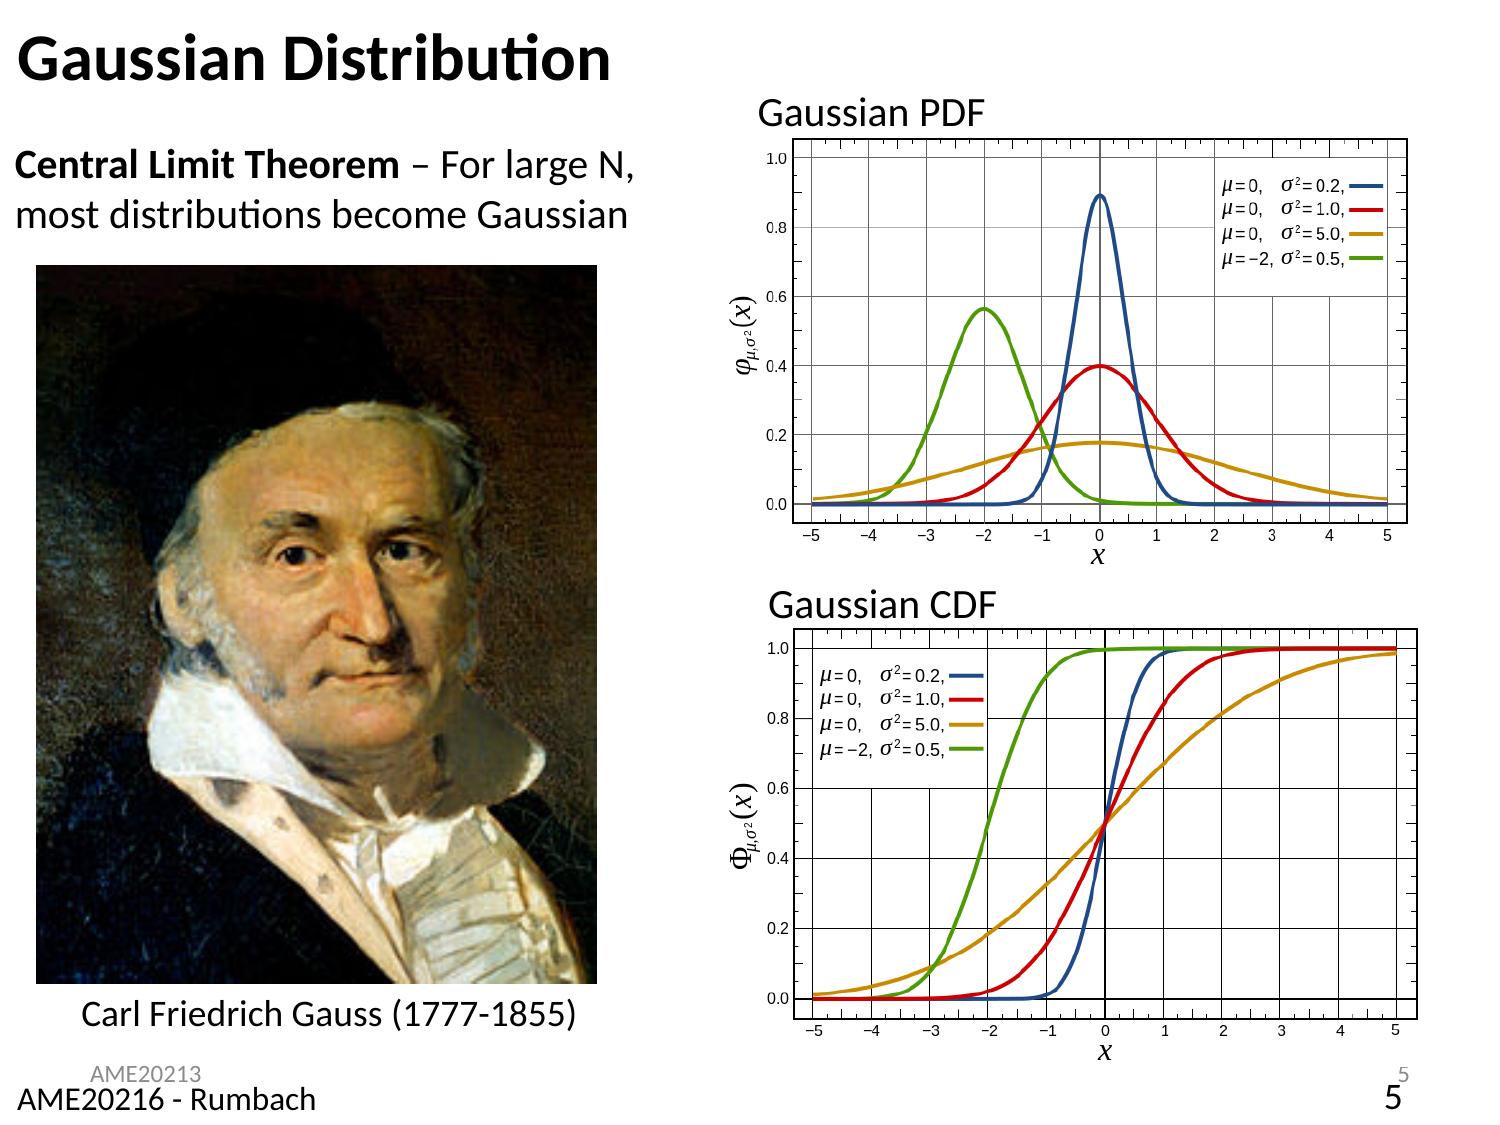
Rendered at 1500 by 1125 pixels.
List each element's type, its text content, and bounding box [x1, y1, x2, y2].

slide_number AME20213 [75, 1064, 425, 1103]
text_box Central Limit Theorem – For large N, most distributions become Gaussian [0, 129, 659, 245]
picture [725, 619, 1426, 1067]
text_box Gaussian Distribution [2, 6, 628, 101]
picture [725, 129, 1416, 571]
text_box Gaussian PDF [742, 76, 1001, 128]
text_box Gaussian CDF [753, 580, 1013, 617]
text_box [0, 265, 660, 1057]
slide_number 5 [1074, 1074, 1425, 1103]
